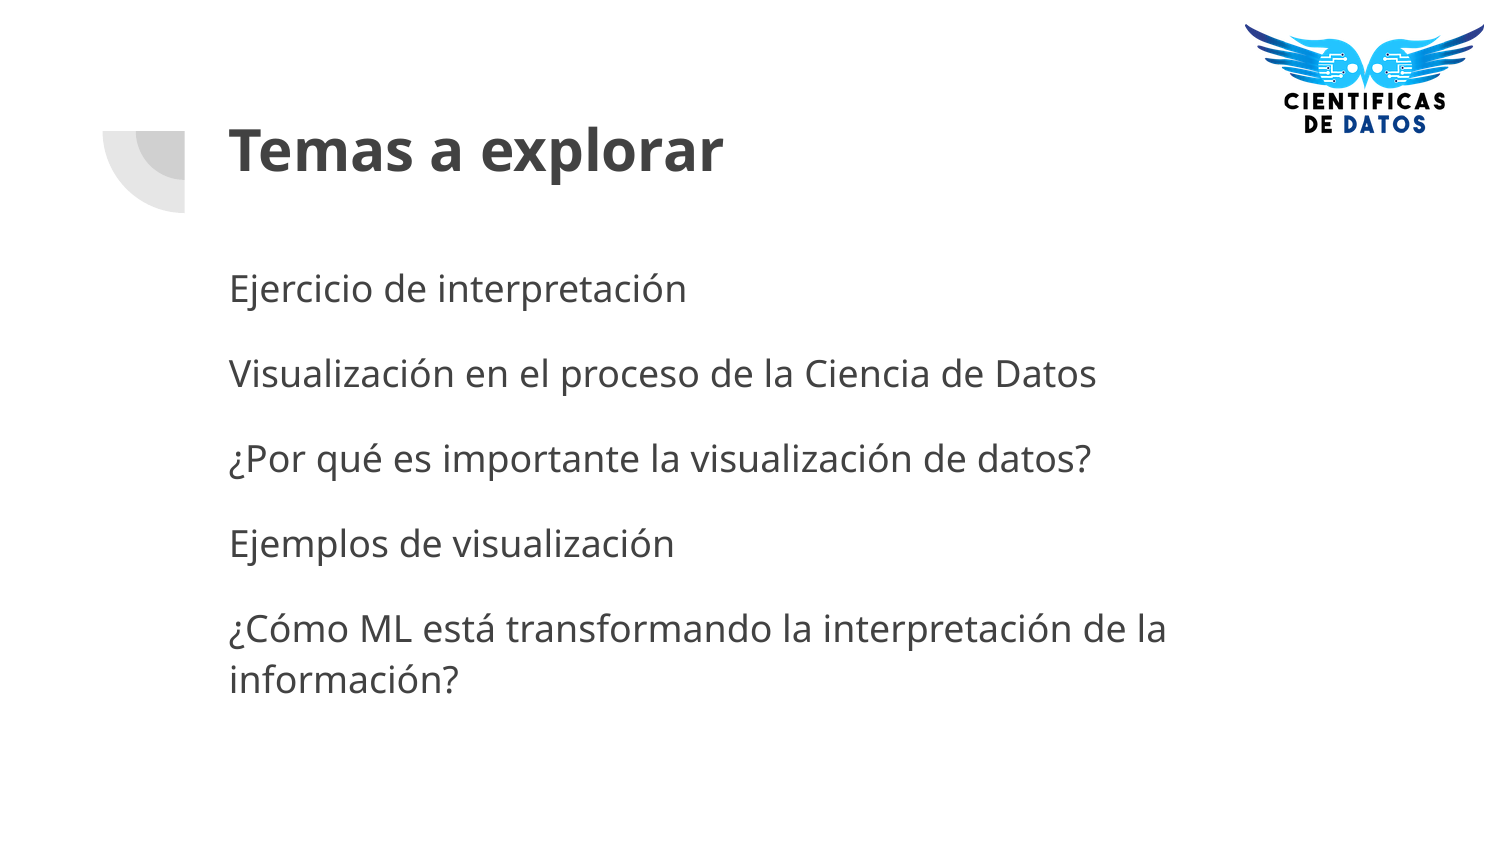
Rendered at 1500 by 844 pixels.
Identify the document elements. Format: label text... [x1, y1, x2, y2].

title Temas a explorar [213, 98, 1368, 242]
picture [1245, 23, 1485, 146]
list Ejercicio de interpretación Visualización en el proceso de la Ciencia de Datos ¿Por qué es importante la visualización de datos? Ejemplos de visualización ¿Cómo ML está transformando la interpretación de la información? [213, 242, 1368, 744]
